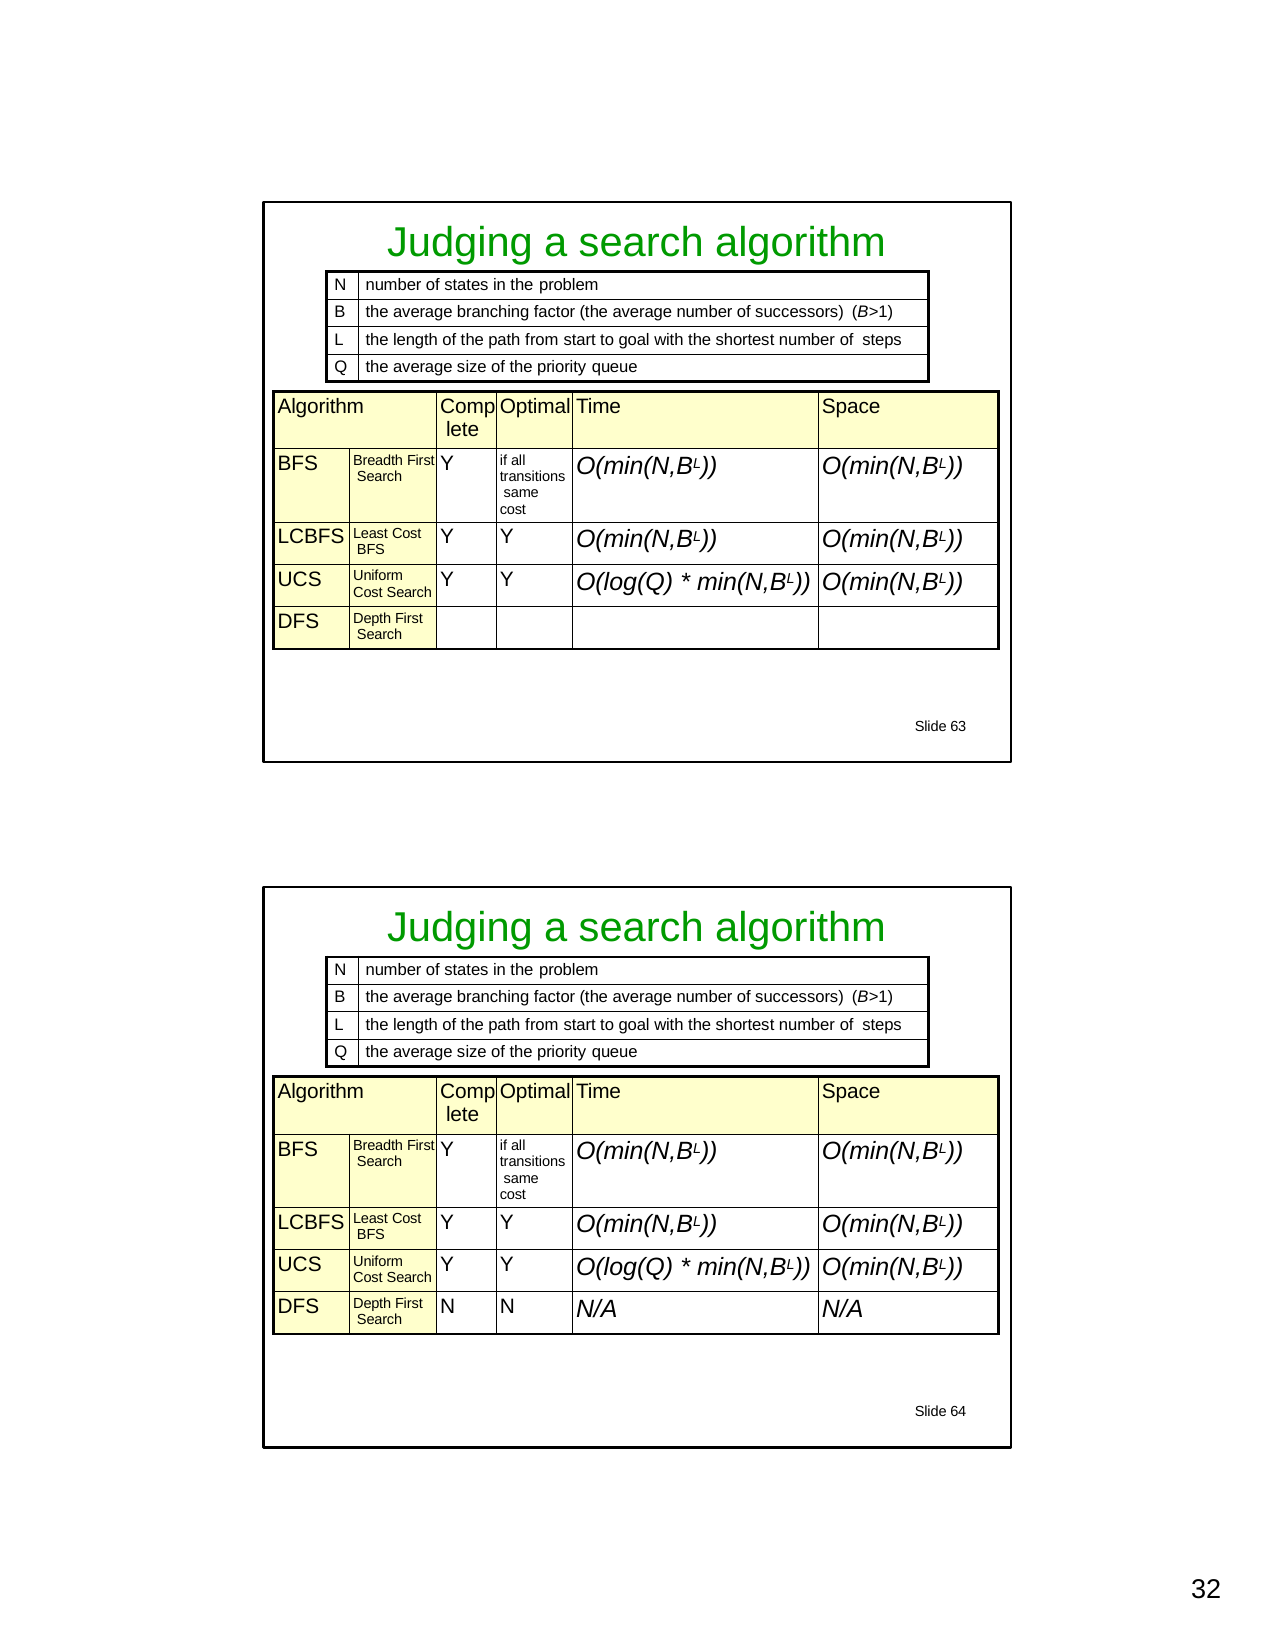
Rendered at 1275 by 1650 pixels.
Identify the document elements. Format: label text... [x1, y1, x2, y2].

slide_number 10 [1186, 1571, 1226, 1650]
text_box [263, 887, 1012, 1448]
text_box [263, 201, 1012, 763]
